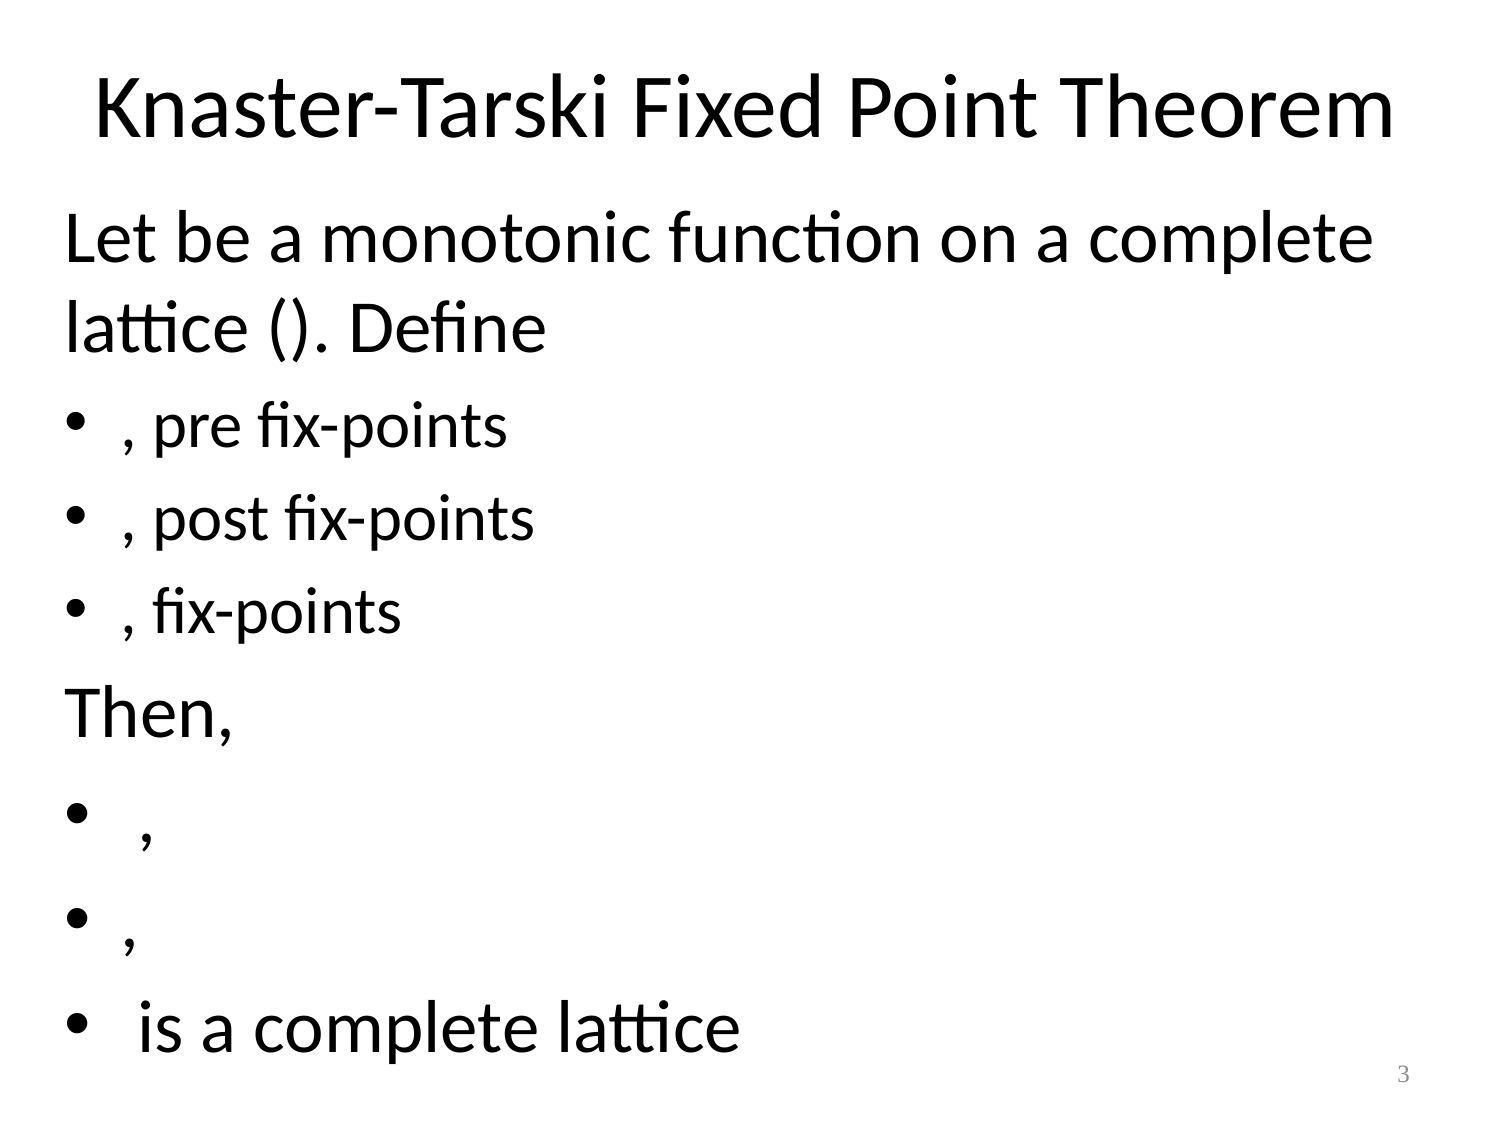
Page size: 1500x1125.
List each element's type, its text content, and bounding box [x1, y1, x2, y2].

title Knaster-Tarski Fixed Point Theorem [28, 0, 1464, 202]
slide_number 3 [1074, 1042, 1425, 1103]
